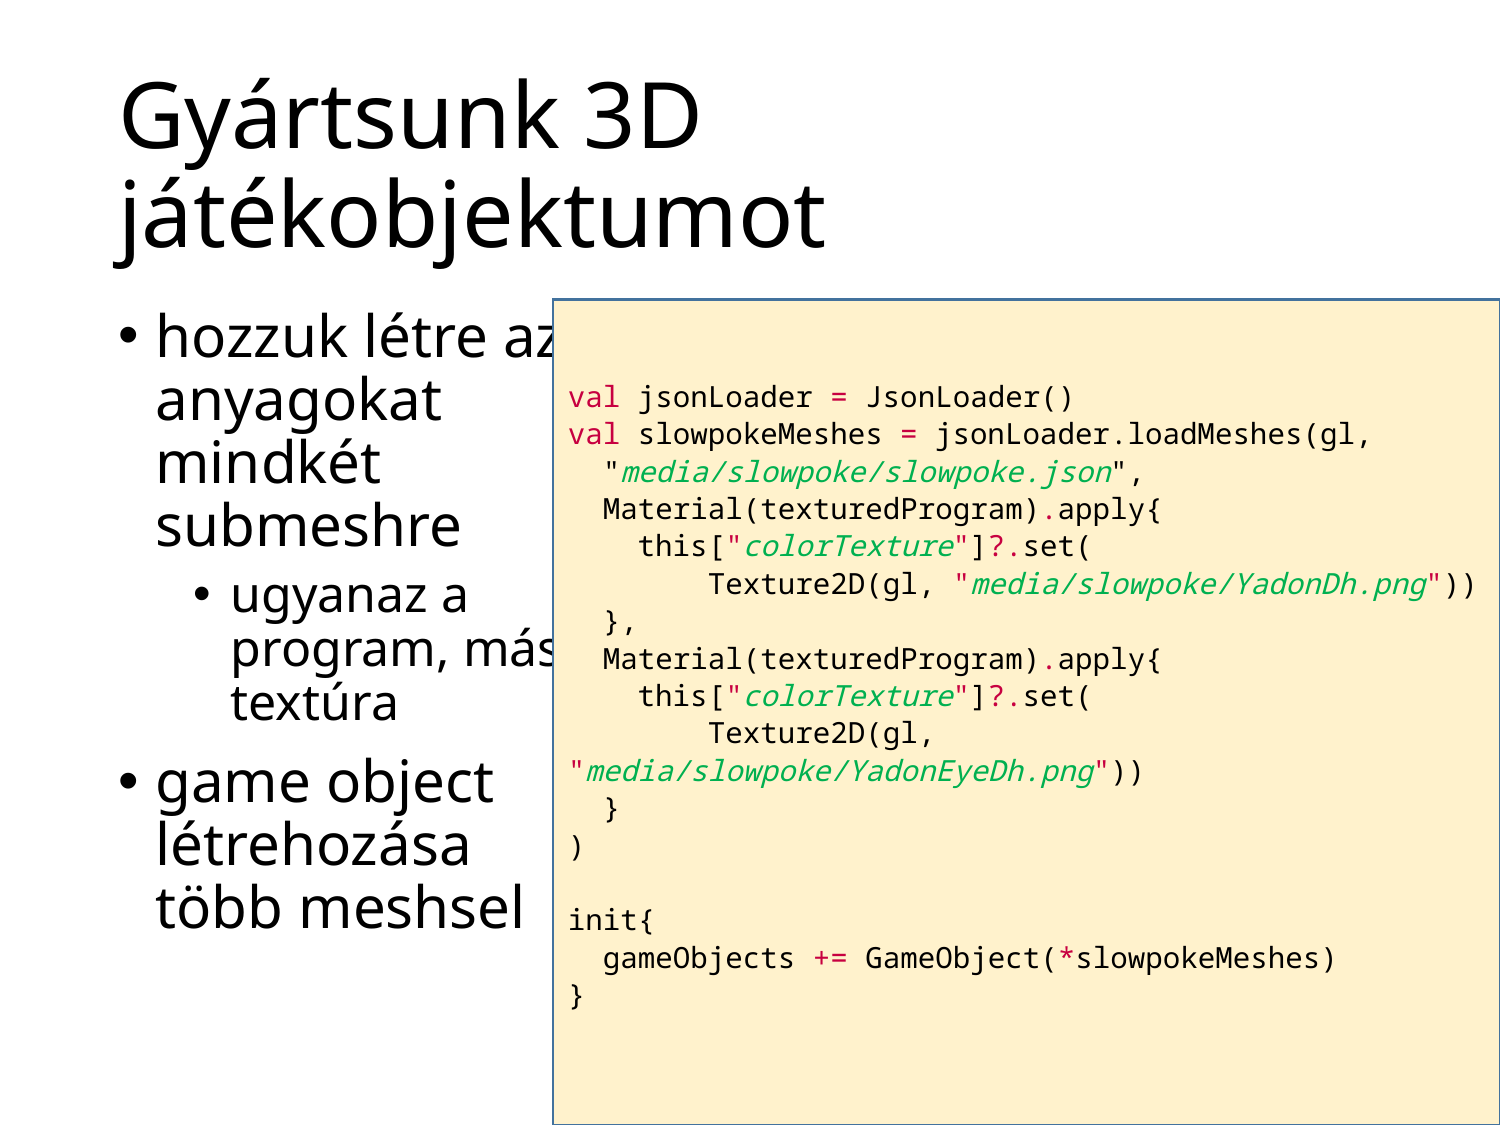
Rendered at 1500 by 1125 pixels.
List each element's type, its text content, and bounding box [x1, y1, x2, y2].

text_box val jsonLoader = JsonLoader() val slowpokeMeshes = jsonLoader.loadMeshes(gl, "media/slowpoke/slowpoke.json", Material(texturedProgram).apply{ this["colorTexture"]?.set( Texture2D(gl, "media/slowpoke/YadonDh.png")) }, Material(texturedProgram).apply{ this["colorTexture"]?.set( Texture2D(gl, "media/slowpoke/YadonEyeDh.png")) } ) init{ gameObjects += GameObject(*slowpokeMeshes) } [552, 298, 1500, 1125]
title Gyártsunk 3D játékobjektumot [103, 59, 1397, 278]
list hozzuk létre az anyagokat mindkét submeshre ugyanaz a program, más textúra game object létrehozása több meshsel [103, 299, 552, 1014]
